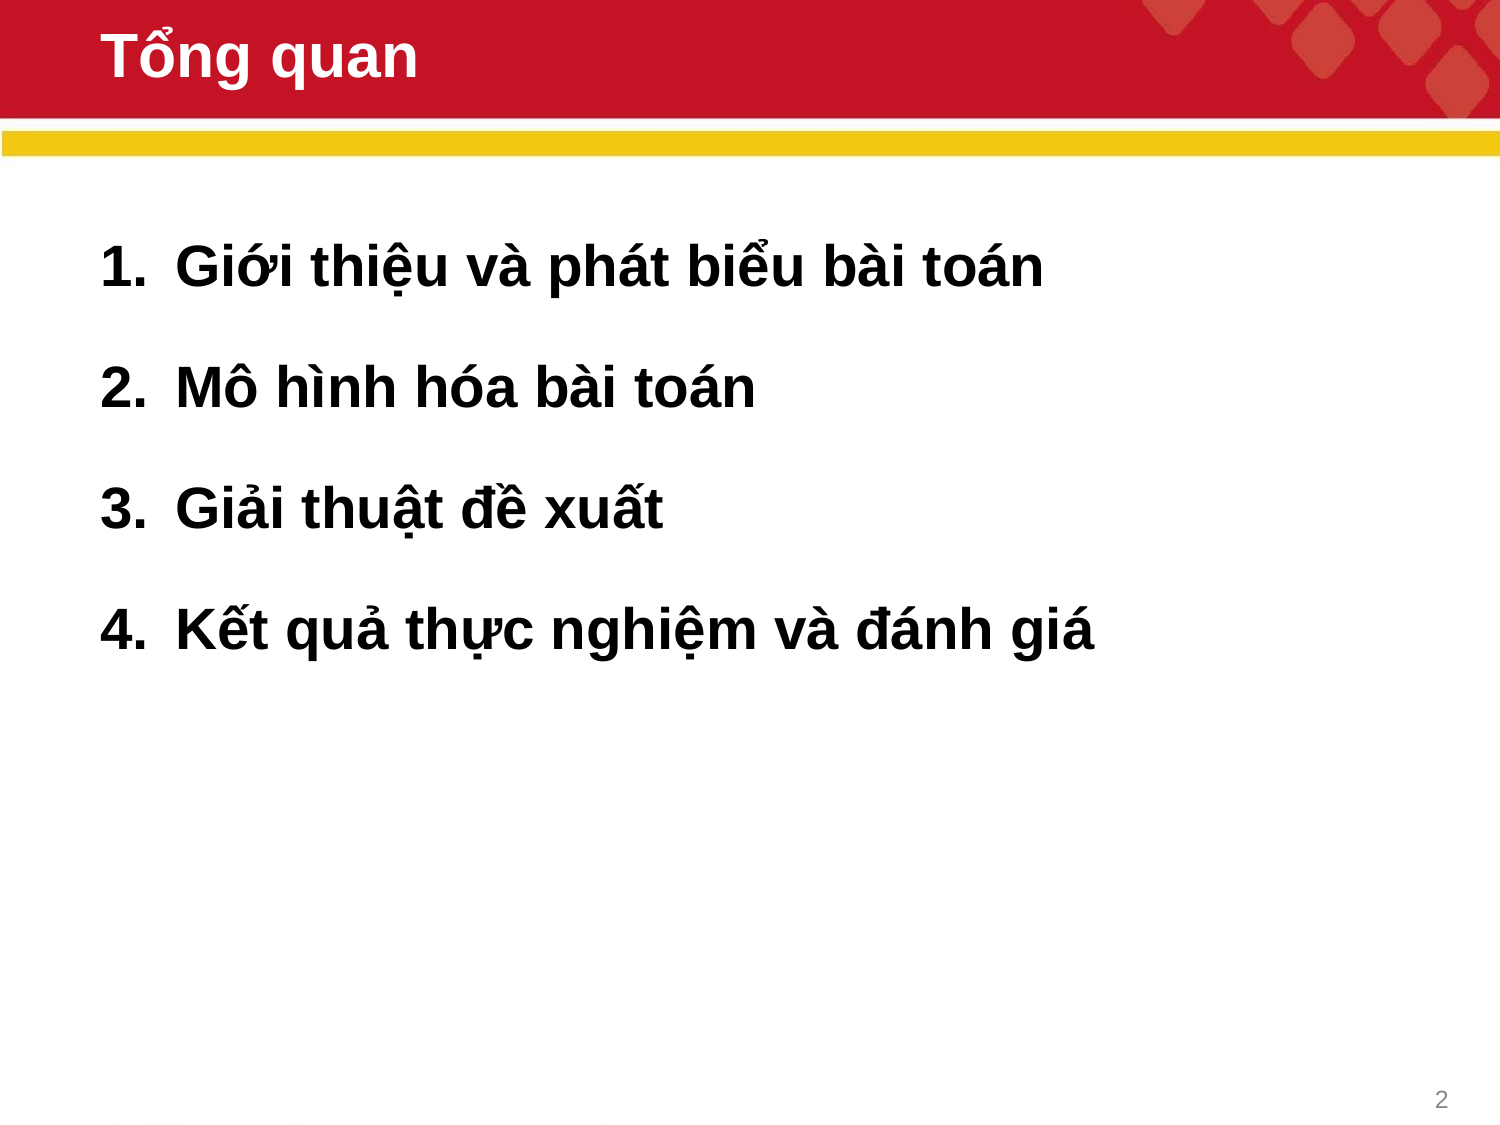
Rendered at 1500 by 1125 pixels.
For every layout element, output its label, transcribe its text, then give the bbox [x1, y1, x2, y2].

picture [0, 0, 1500, 1125]
text_box Giới thiệu và phát biểu bài toán Mô hình hóa bài toán Giải thuật đề xuất Kết quả thực nghiệm và đánh giá [100, 176, 1475, 904]
text_box 2 [1428, 1082, 1500, 1114]
title Tổng quan [98, 12, 636, 203]
